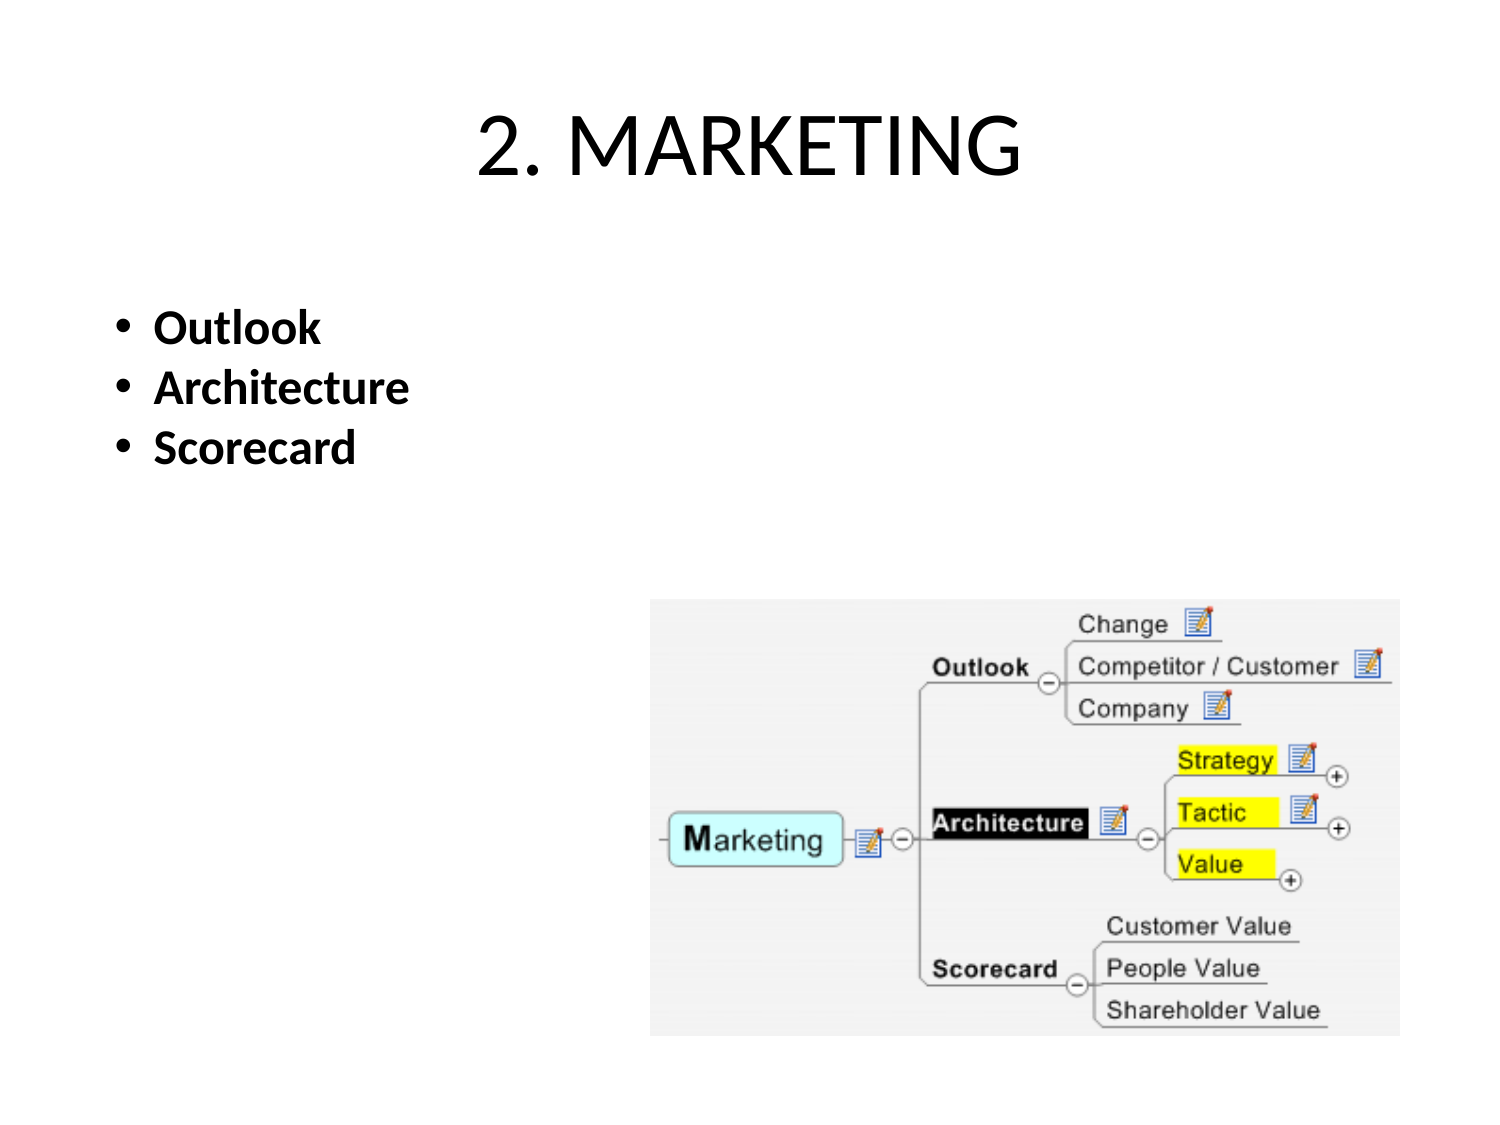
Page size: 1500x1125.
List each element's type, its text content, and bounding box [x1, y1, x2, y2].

picture [649, 599, 1401, 1036]
text_box Outlook Architecture Scorecard [99, 287, 850, 483]
title 2. MARKETING [75, 45, 1425, 233]
